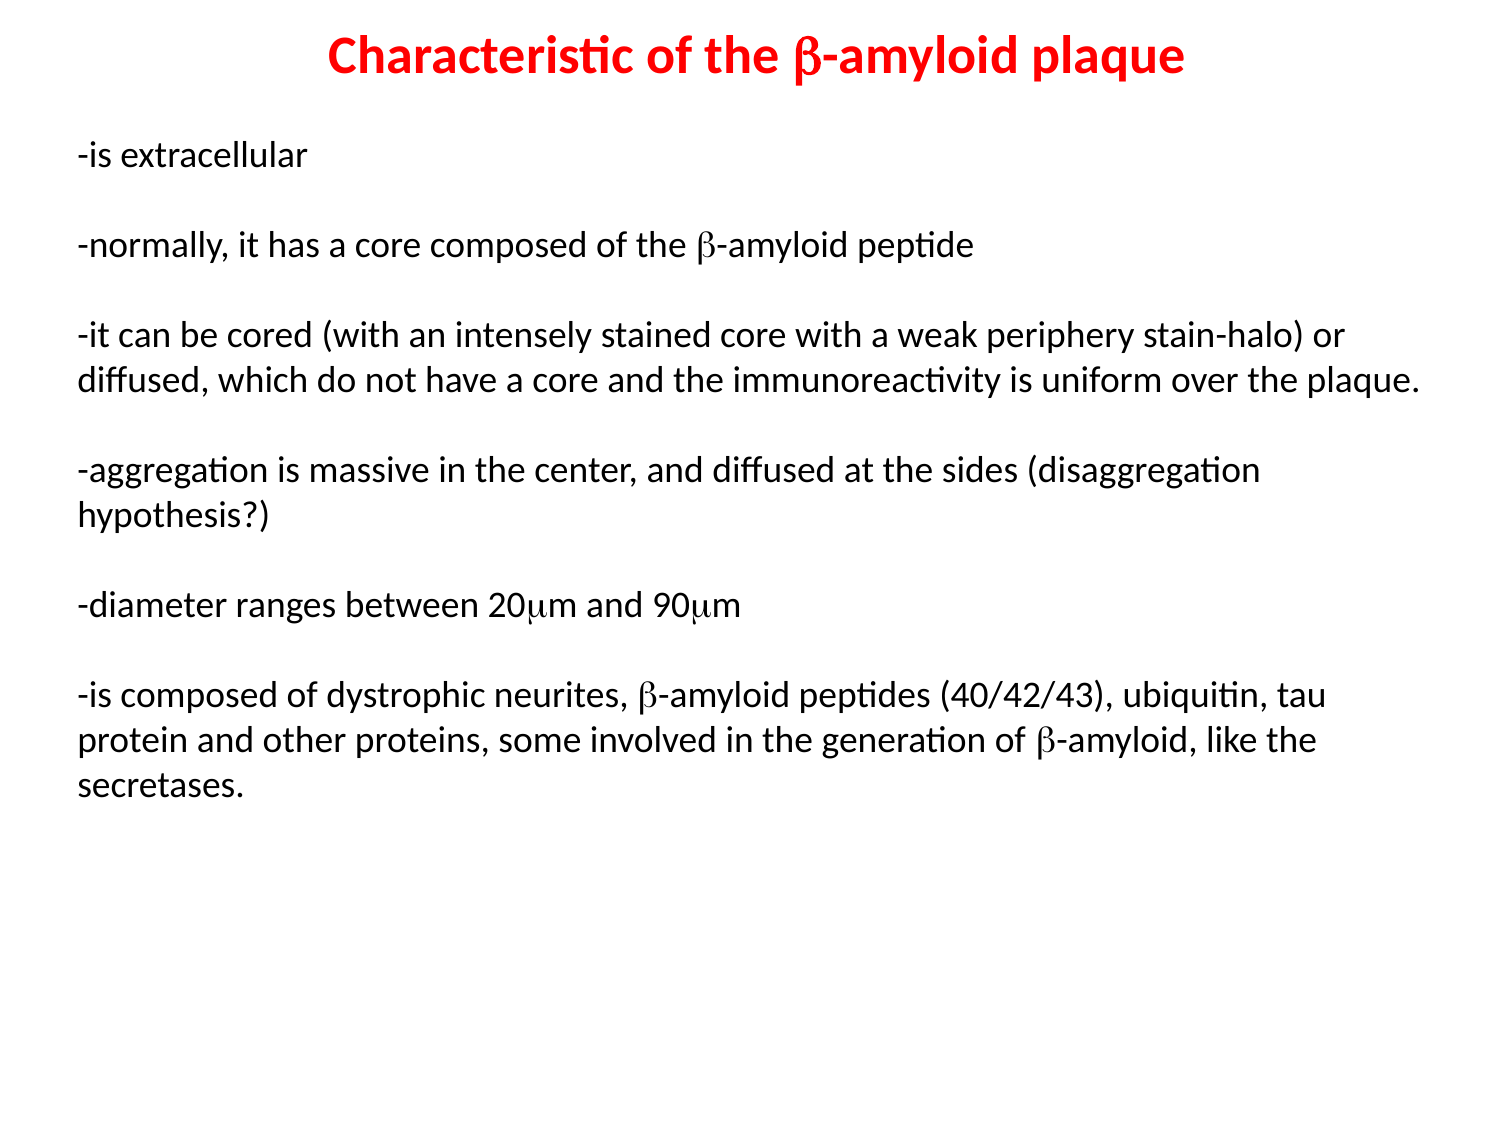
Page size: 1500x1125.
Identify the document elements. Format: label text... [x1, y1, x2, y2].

text_box Characteristic of the b-amyloid plaque -is extracellular -normally, it has a core composed of the b-amyloid peptide -it can be cored (with an intensely stained core with a weak periphery stain-halo) or diffused, which do not have a core and the immunoreactivity is uniform over the plaque. -aggregation is massive in the center, and diffused at the sides (disaggregation hypothesis?) -diameter ranges between 20mm and 90mm -is composed of dystrophic neurites, b-amyloid peptides (40/42/43), ubiquitin, tau protein and other proteins, some involved in the generation of b-amyloid, like the secretases. [62, 12, 1453, 813]
